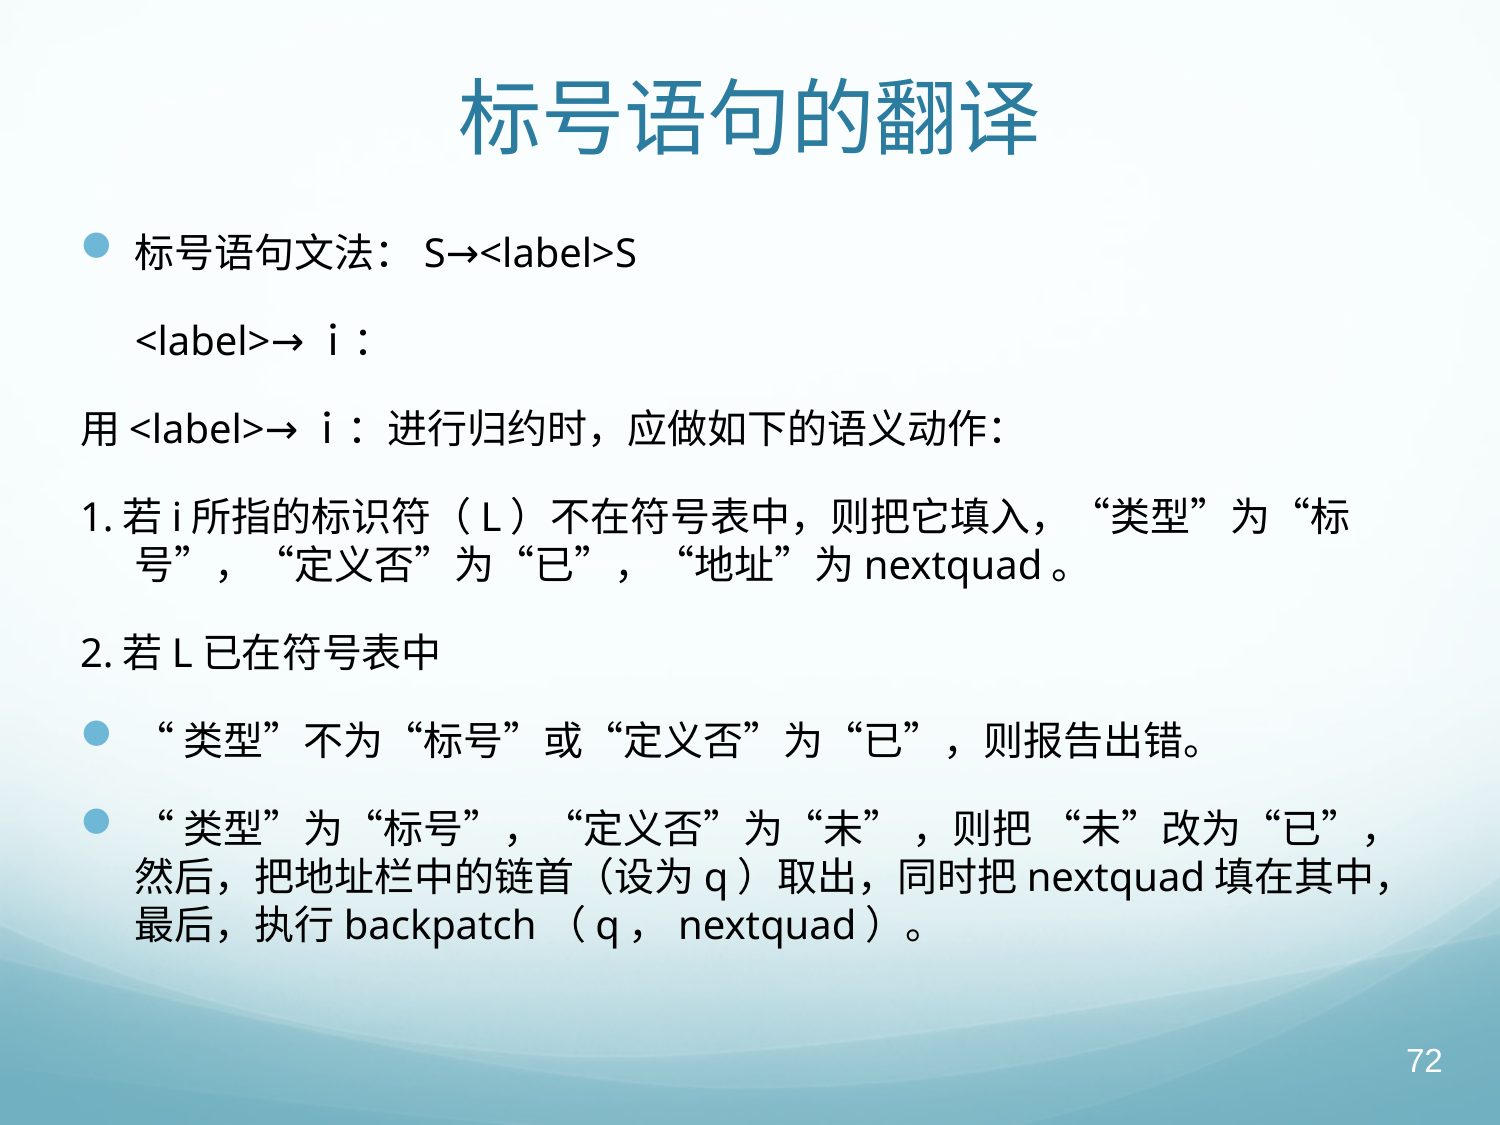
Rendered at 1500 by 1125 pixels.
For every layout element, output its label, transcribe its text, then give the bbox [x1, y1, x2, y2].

slide_number 72 [1295, 1029, 1459, 1090]
title 标号语句的翻译 [90, 17, 1410, 173]
list 标号语句文法：S→<label>S <label>→ｉ： 用<label>→ｉ：进行归约时，应做如下的语义动作： 1.若i所指的标识符（L）不在符号表中，则把它填入，“类型”为“标号”，“定义否”为“已”，“地址”为nextquad。 2.若L已在符号表中 “类型”不为“标号”或“定义否”为“已”，则报告出错。 “类型”为“标号”，“定义否”为“未” ，则把 “未”改为“已”，然后，把地址栏中的链首（设为q）取出，同时把nextquad填在其中，最后，执行backpatch（q，nextquad）。 [64, 219, 1415, 963]
